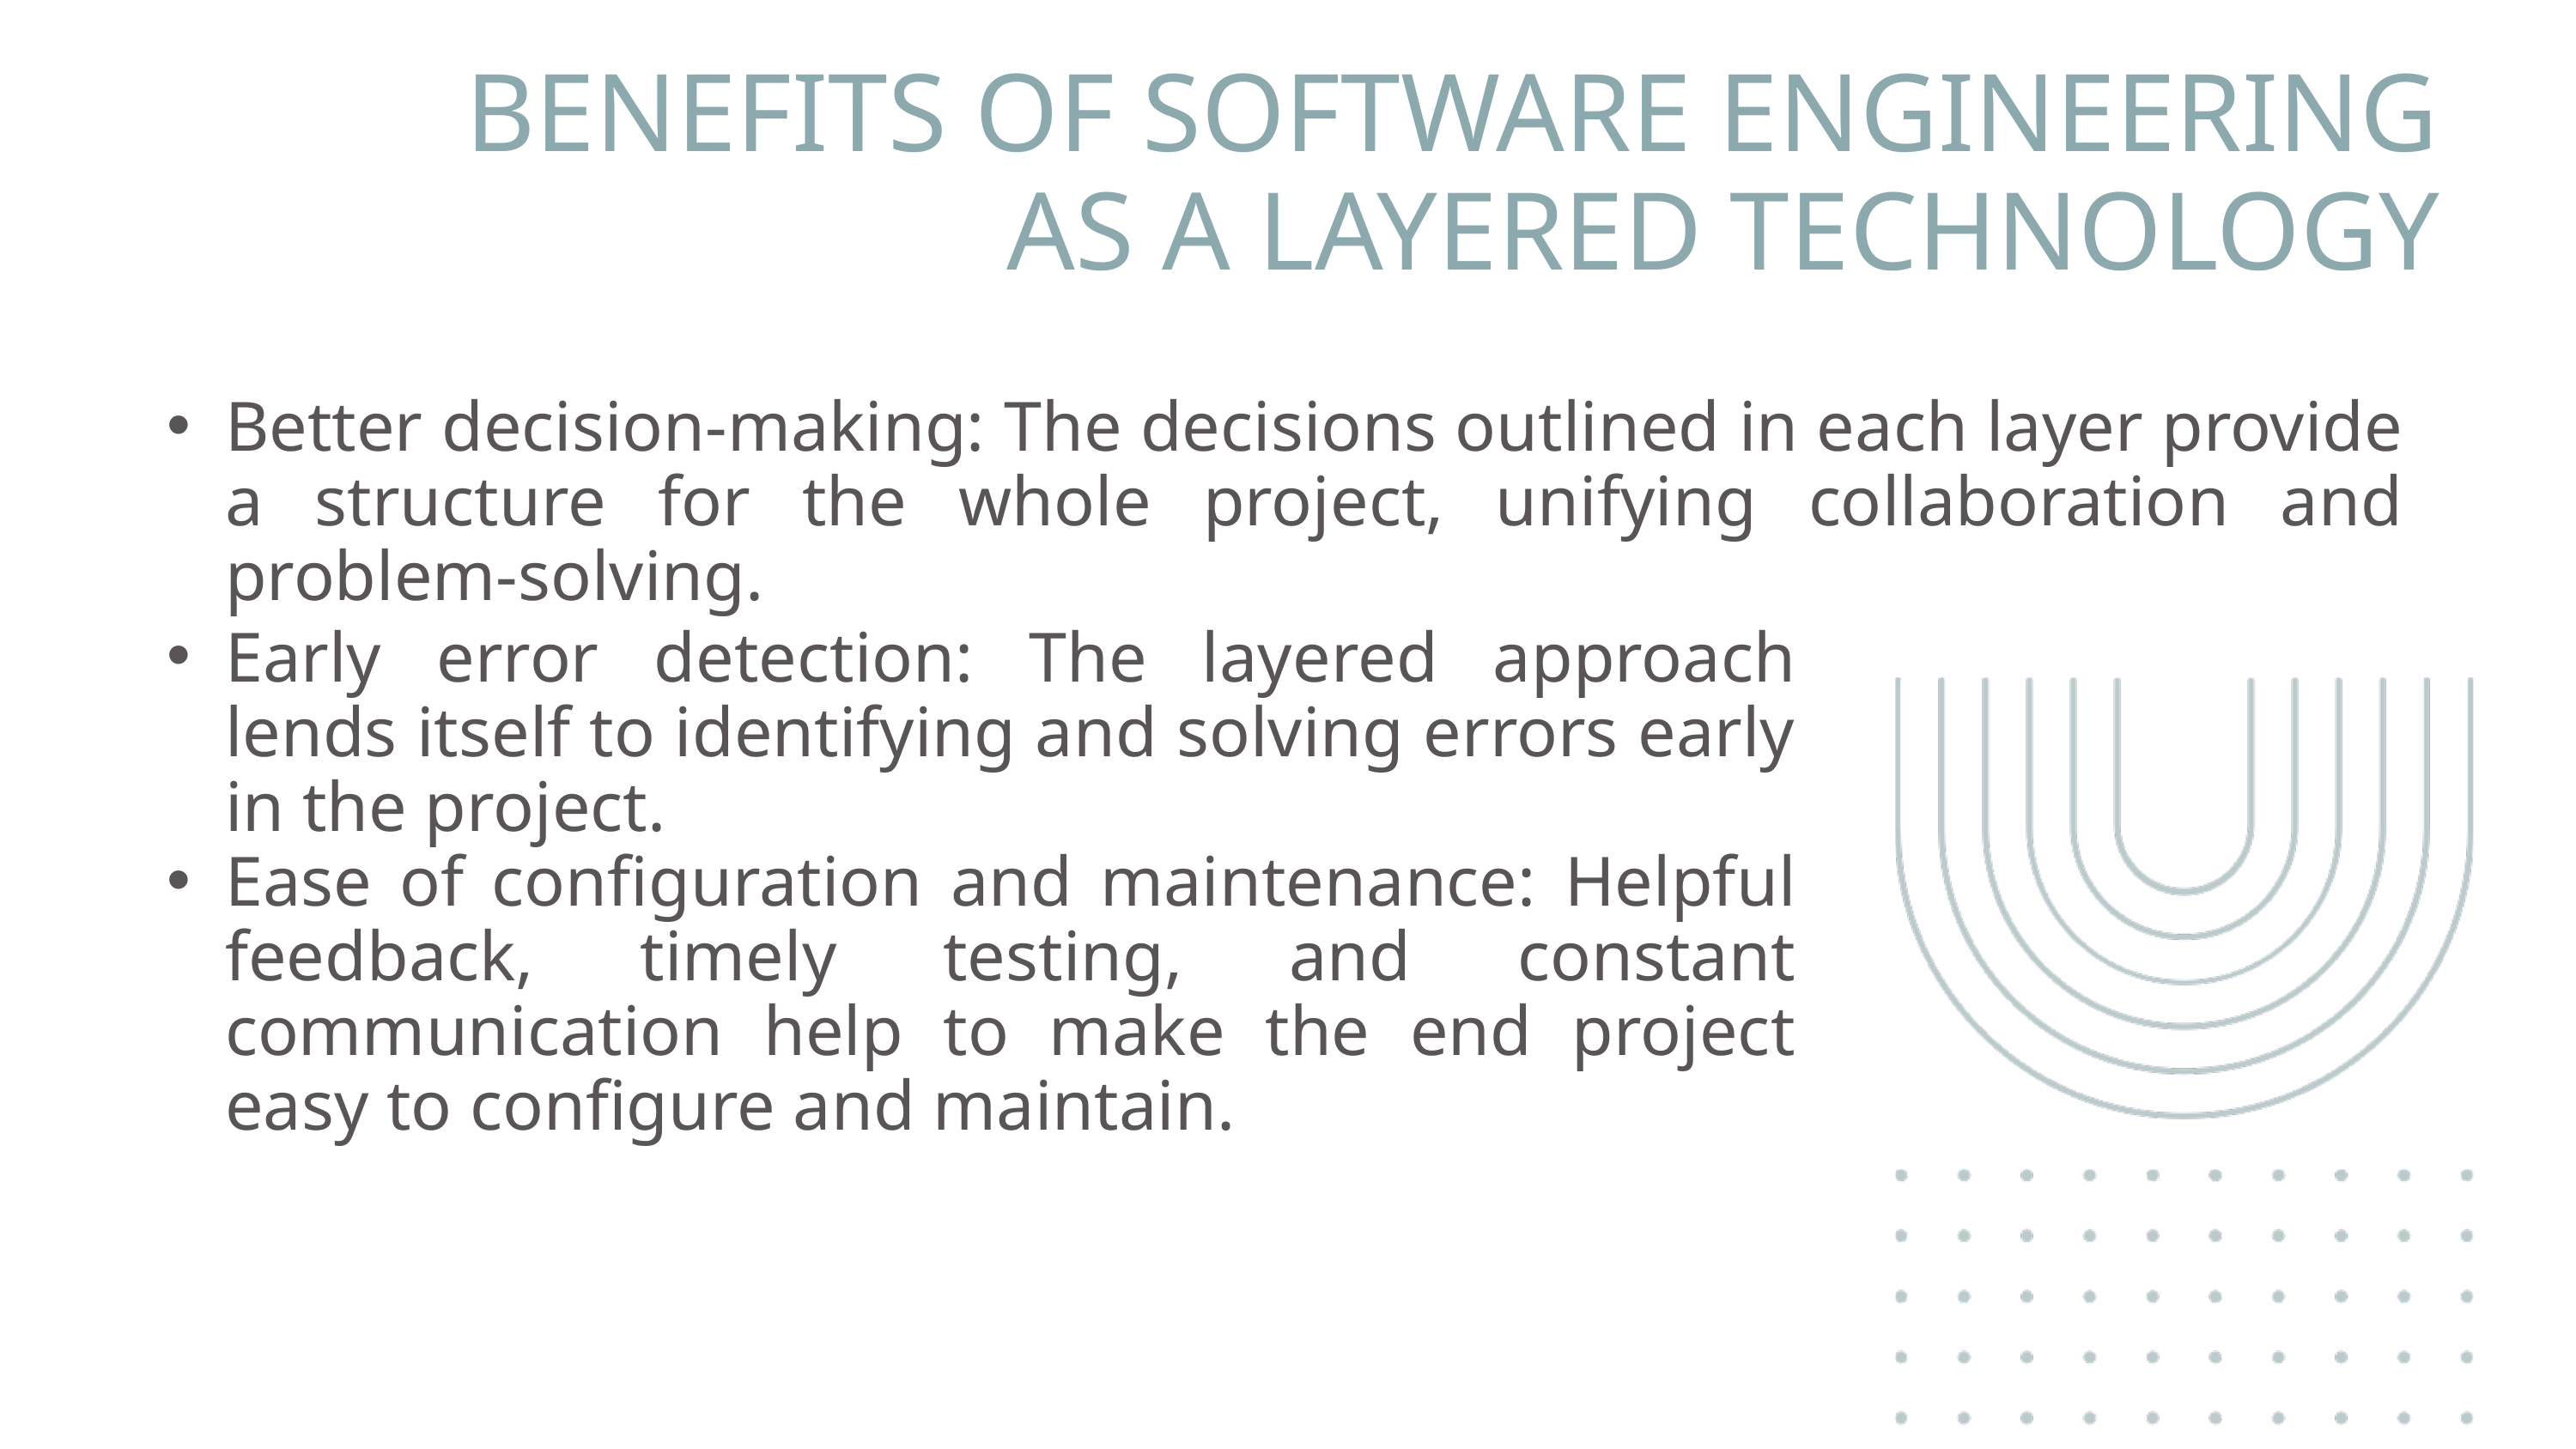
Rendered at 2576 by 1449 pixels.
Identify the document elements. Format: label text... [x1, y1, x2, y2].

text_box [109, 385, 2404, 1214]
text_box [2410, 677, 2474, 1119]
text_box BENEFITS OF SOFTWARE ENGINEERING AS A LAYERED TECHNOLOGY [361, 55, 2440, 391]
text_box [1895, 1169, 2474, 1449]
